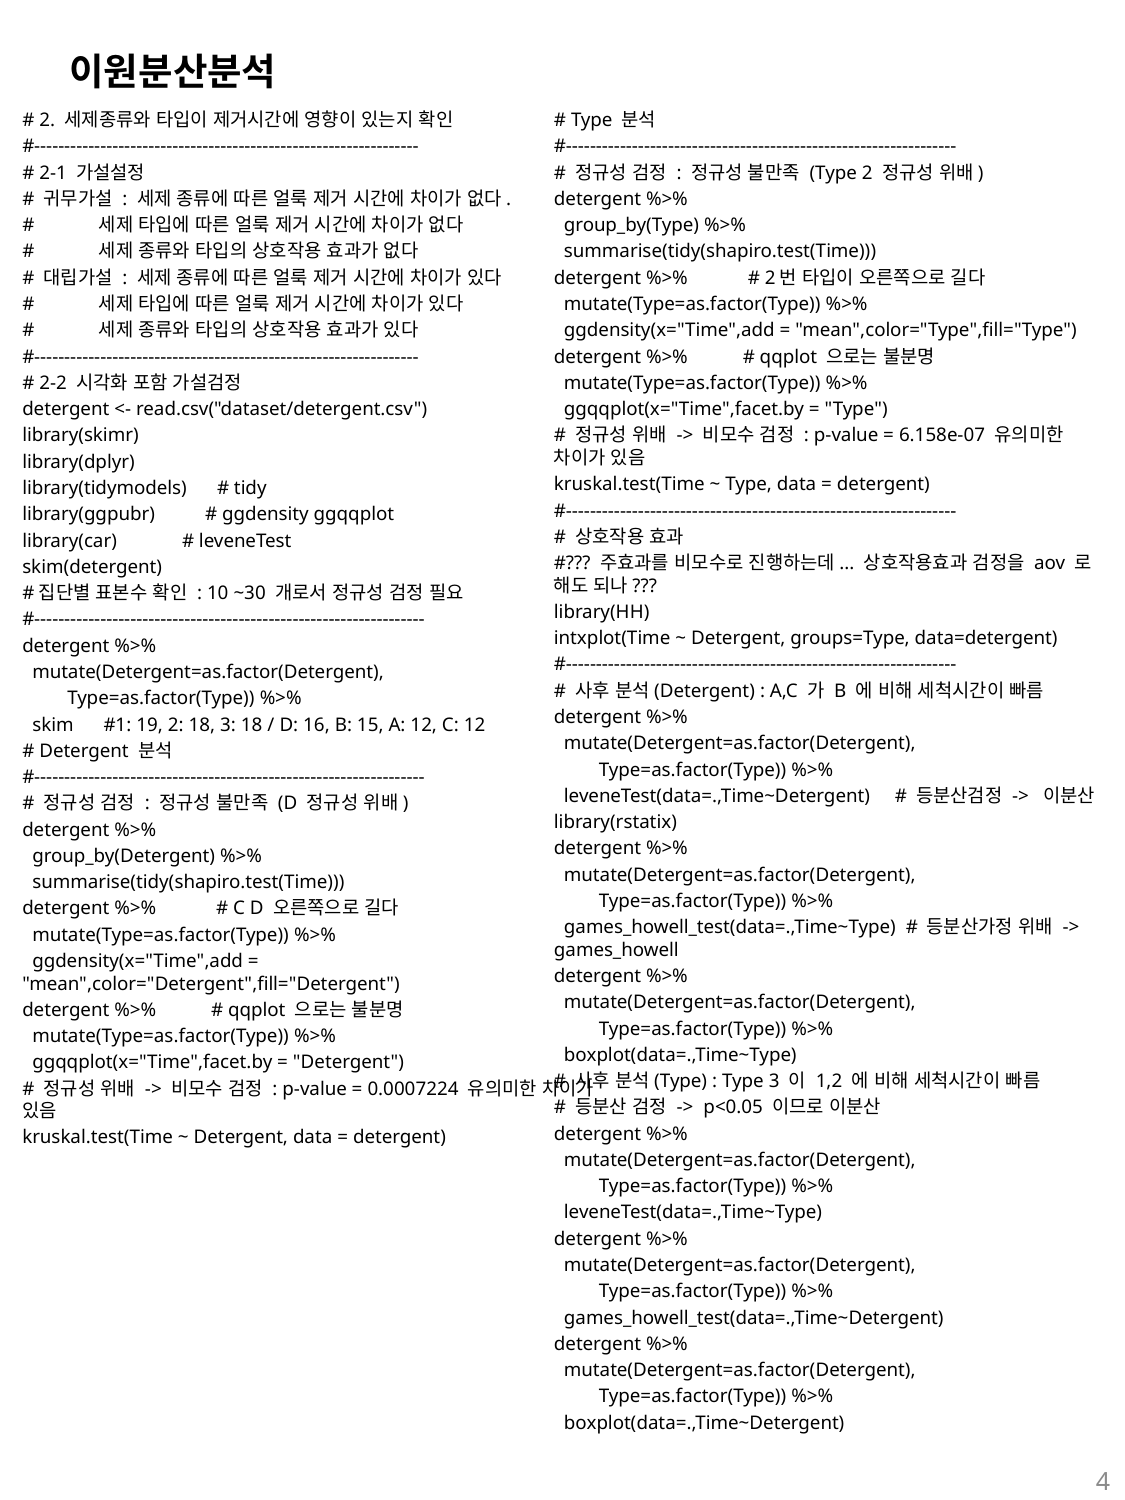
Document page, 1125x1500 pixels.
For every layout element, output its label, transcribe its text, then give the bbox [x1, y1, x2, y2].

title 이원분산분석 [54, 17, 1068, 100]
list # 2. 세제종류와 타입이 제거시간에 영향이 있는지 확인 #---------------------------------------------------------------- # 2-1 가설설정 # 귀무가설 : 세제 종류에 따른 얼룩 제거 시간에 차이가 없다. # 세제 타입에 따른 얼룩 제거 시간에 차이가 없다 # 세제 종류와 타입의 상호작용 효과가 없다 # 대립가설 : 세제 종류에 따른 얼룩 제거 시간에 차이가 있다 # 세제 타입에 따른 얼룩 제거 시간에 차이가 있다 # 세제 종류와 타입의 상호작용 효과가 있다 #---------------------------------------------------------------- # 2-2 시각화 포함 가설검정 detergent <- read.csv("dataset/detergent.csv") library(skimr) library(dplyr) library(tidymodels) # tidy library(ggpubr) # ggdensity ggqqplot library(car) # leveneTest skim(detergent) #집단별 표본수 확인 : 10 ~30 개로서 정규성 검정 필요 #----------------------------------------------------------------- detergent %>% mutate(Detergent=as.factor(Detergent), Type=as.factor(Type)) %>% skim #1: 19, 2: 18, 3: 18 / D: 16, B: 15, A: 12, C: 12 # Detergent 분석 #----------------------------------------------------------------- # 정규성 검정 : 정규성 불만족 (D 정규성 위배) detergent %>% group_by(Detergent) %>% summarise(tidy(shapiro.test(Time))) detergent %>% # C D 오른쪽으로 길다 mutate(Type=as.factor(Type)) %>% ggdensity(x="Time",add = "mean",color="Detergent",fill="Detergent") detergent %>% # qqplot 으로는 불분명 mutate(Type=as.factor(Type)) %>% ggqqplot(x="Time",facet.by = "Detergent") # 정규성 위배 -> 비모수 검정 : p-value = 0.0007224 유의미한 차이가 있음 kruskal.test(Time ~ Detergent, data = detergent) [7, 100, 538, 1436]
text_box # Type 분석 #----------------------------------------------------------------- # 정규성 검정 : 정규성 불만족 (Type 2 정규성 위배) detergent %>% group_by(Type) %>% summarise(tidy(shapiro.test(Time))) detergent %>% # 2번 타입이 오른쪽으로 길다 mutate(Type=as.factor(Type)) %>% ggdensity(x="Time",add = "mean",color="Type",fill="Type") detergent %>% # qqplot 으로는 불분명 mutate(Type=as.factor(Type)) %>% ggqqplot(x="Time",facet.by = "Type") # 정규성 위배 -> 비모수 검정 : p-value = 6.158e-07 유의미한 차이가 있음 kruskal.test(Time ~ Type, data = detergent) #----------------------------------------------------------------- # 상호작용 효과 #??? 주효과를 비모수로 진행하는데... 상호작용효과 검정을 aov 로 해도 되나??? library(HH) intxplot(Time ~ Detergent, groups=Type, data=detergent) #----------------------------------------------------------------- # 사후 분석(Detergent) : A,C 가 B 에 비해 세척시간이 빠름 detergent %>% mutate(Detergent=as.factor(Detergent), Type=as.factor(Type)) %>% leveneTest(data=.,Time~Detergent) # 등분산검정 -> 이분산 library(rstatix) detergent %>% mutate(Detergent=as.factor(Detergent), Type=as.factor(Type)) %>% games_howell_test(data=.,Time~Type) # 등분산가정 위배 -> games_howell detergent %>% mutate(Detergent=as.factor(Detergent), Type=as.factor(Type)) %>% boxplot(data=.,Time~Type) # 사후 분석(Type) : Type 3 이 1,2 에 비해 세척시간이 빠름 # 등분산 검정 -> p<0.05 이므로 이분산 detergent %>% mutate(Detergent=as.factor(Detergent), Type=as.factor(Type)) %>% leveneTest(data=.,Time~Type) detergent %>% mutate(Detergent=as.factor(Detergent), Type=as.factor(Type)) %>% games_howell_test(data=.,Time~Detergent) detergent %>% mutate(Detergent=as.factor(Detergent), Type=as.factor(Type)) %>% boxplot(data=.,Time~Detergent) [538, 100, 1125, 1447]
slide_number 4 [862, 1464, 1125, 1500]
